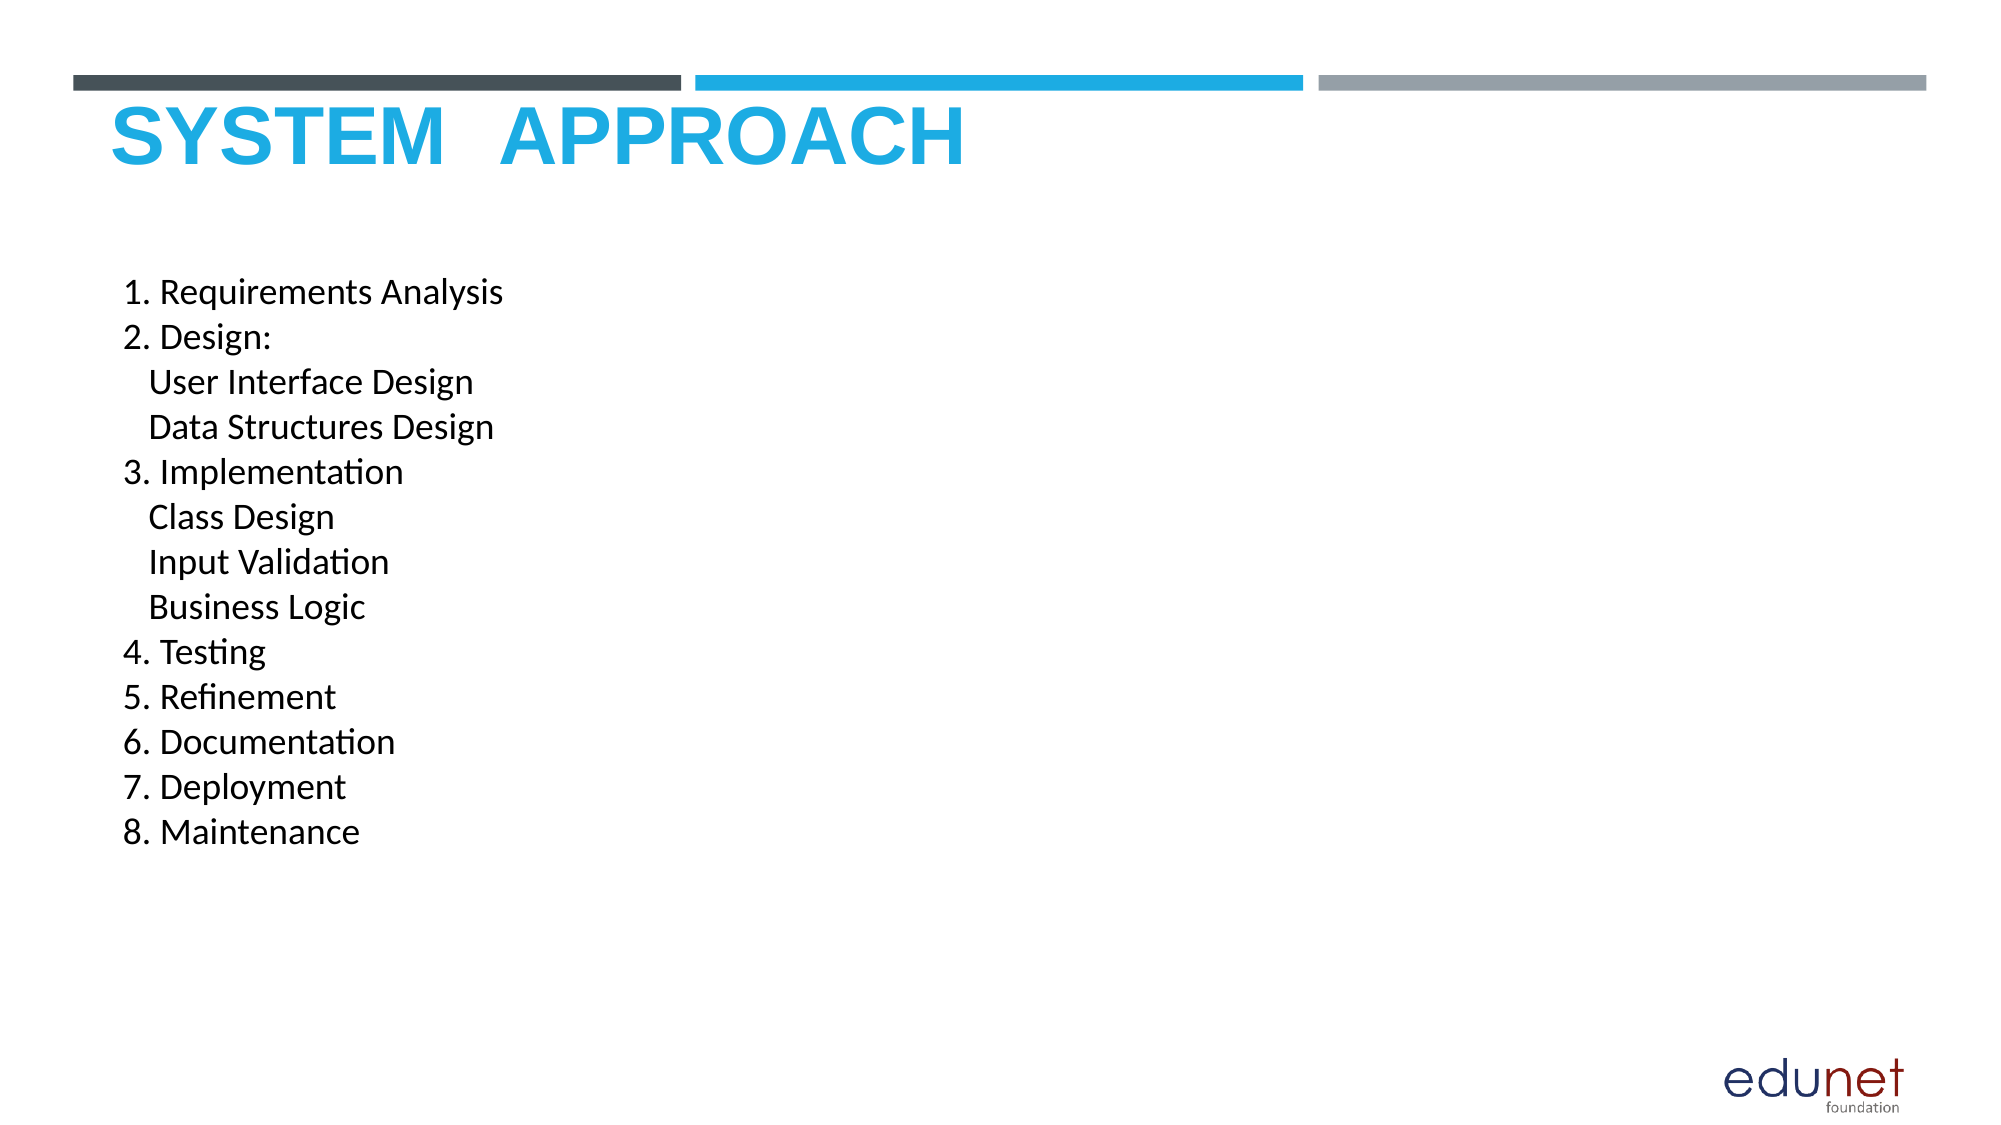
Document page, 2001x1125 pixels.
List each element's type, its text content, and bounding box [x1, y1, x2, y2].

title SYSTEM APPROACH [108, 80, 969, 259]
picture [1724, 1057, 1904, 1113]
text_box 1. Requirements Analysis 2. Design: User Interface Design Data Structures Design 3. Implementation Class Design Input Validation Business Logic 4. Testing 5. Refinement 6. Documentation 7. Deployment 8. Maintenance [108, 259, 1804, 860]
